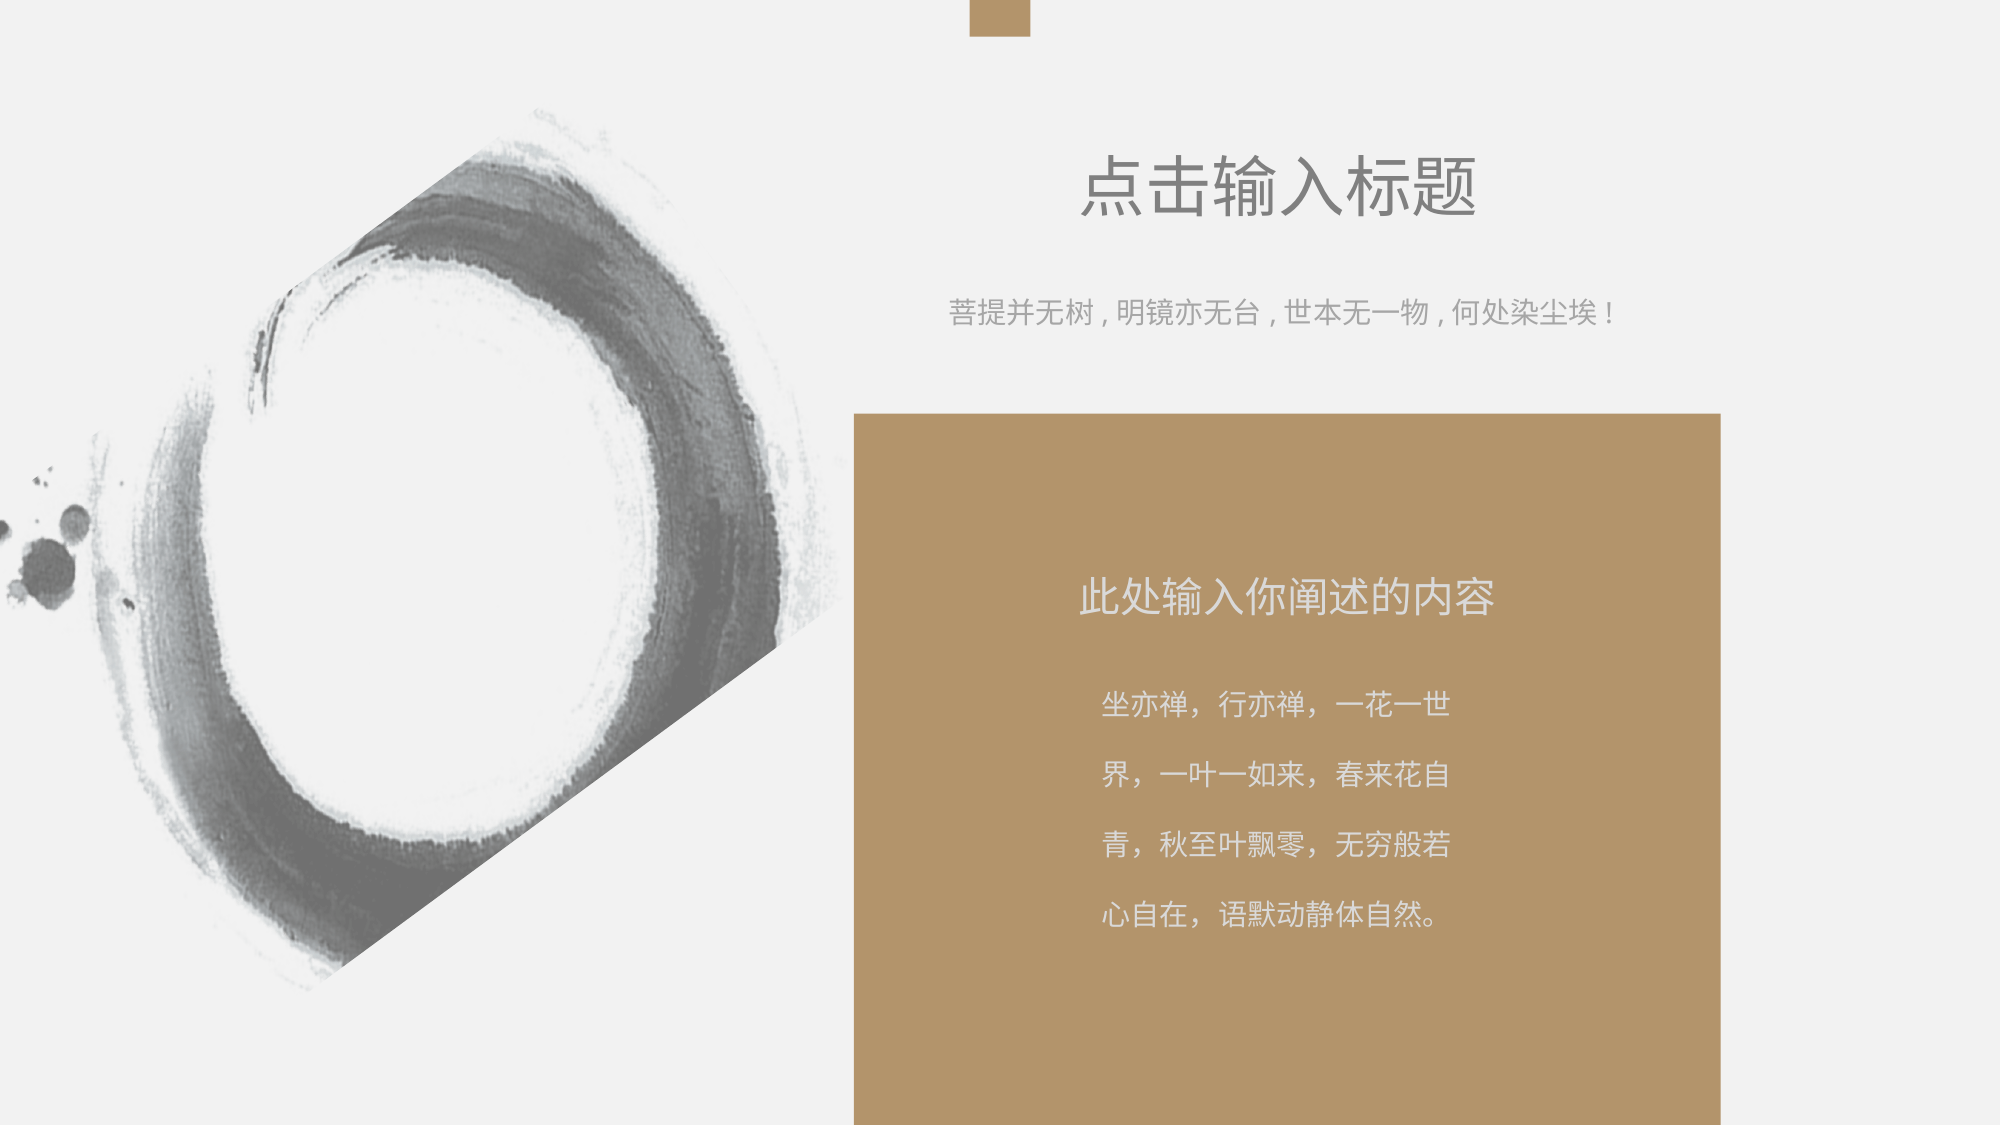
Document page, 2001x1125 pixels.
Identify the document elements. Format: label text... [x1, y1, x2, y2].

text_box 点击输入标题 [1063, 137, 1494, 233]
text_box [0, 76, 853, 1049]
text_box 菩提并无树,明镜亦无台,世本无一物,何处染尘埃! [933, 286, 1628, 337]
text_box [969, 0, 1031, 38]
text_box 此处输入你阐述的内容 [1063, 538, 1511, 629]
text_box [853, 413, 1722, 1125]
text_box 坐亦禅，行亦禅，一花一世界，一叶一如来，春来花自青，秋至叶飘零，无穷般若心自在，语默动静体自然。 [1086, 644, 1488, 939]
